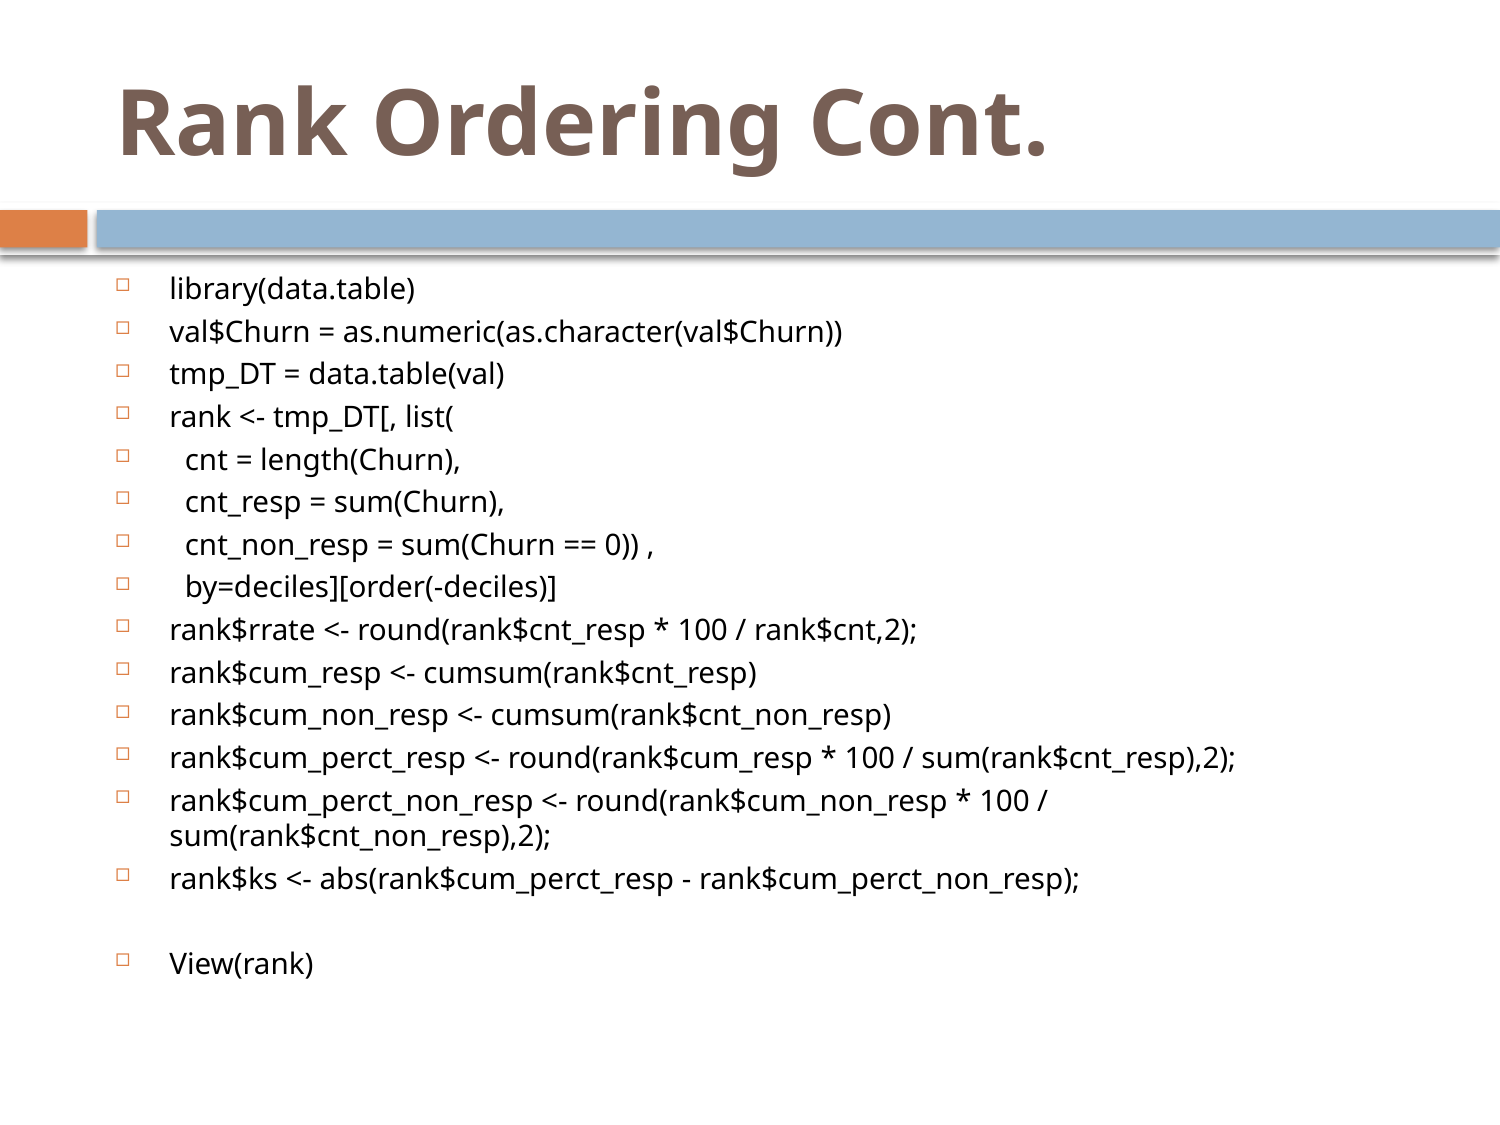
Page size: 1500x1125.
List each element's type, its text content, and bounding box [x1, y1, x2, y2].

title Rank Ordering Cont. [100, 37, 1438, 200]
list library(data.table) val$Churn = as.numeric(as.character(val$Churn)) tmp_DT = data.table(val) rank <- tmp_DT[, list( cnt = length(Churn), cnt_resp = sum(Churn), cnt_non_resp = sum(Churn == 0)) , by=deciles][order(-deciles)] rank$rrate <- round(rank$cnt_resp * 100 / rank$cnt,2); rank$cum_resp <- cumsum(rank$cnt_resp) rank$cum_non_resp <- cumsum(rank$cnt_non_resp) rank$cum_perct_resp <- round(rank$cum_resp * 100 / sum(rank$cnt_resp),2); rank$cum_perct_non_resp <- round(rank$cum_non_resp * 100 / sum(rank$cnt_non_resp),2); rank$ks <- abs(rank$cum_perct_resp - rank$cum_perct_non_resp); View(rank) [100, 262, 1438, 1000]
